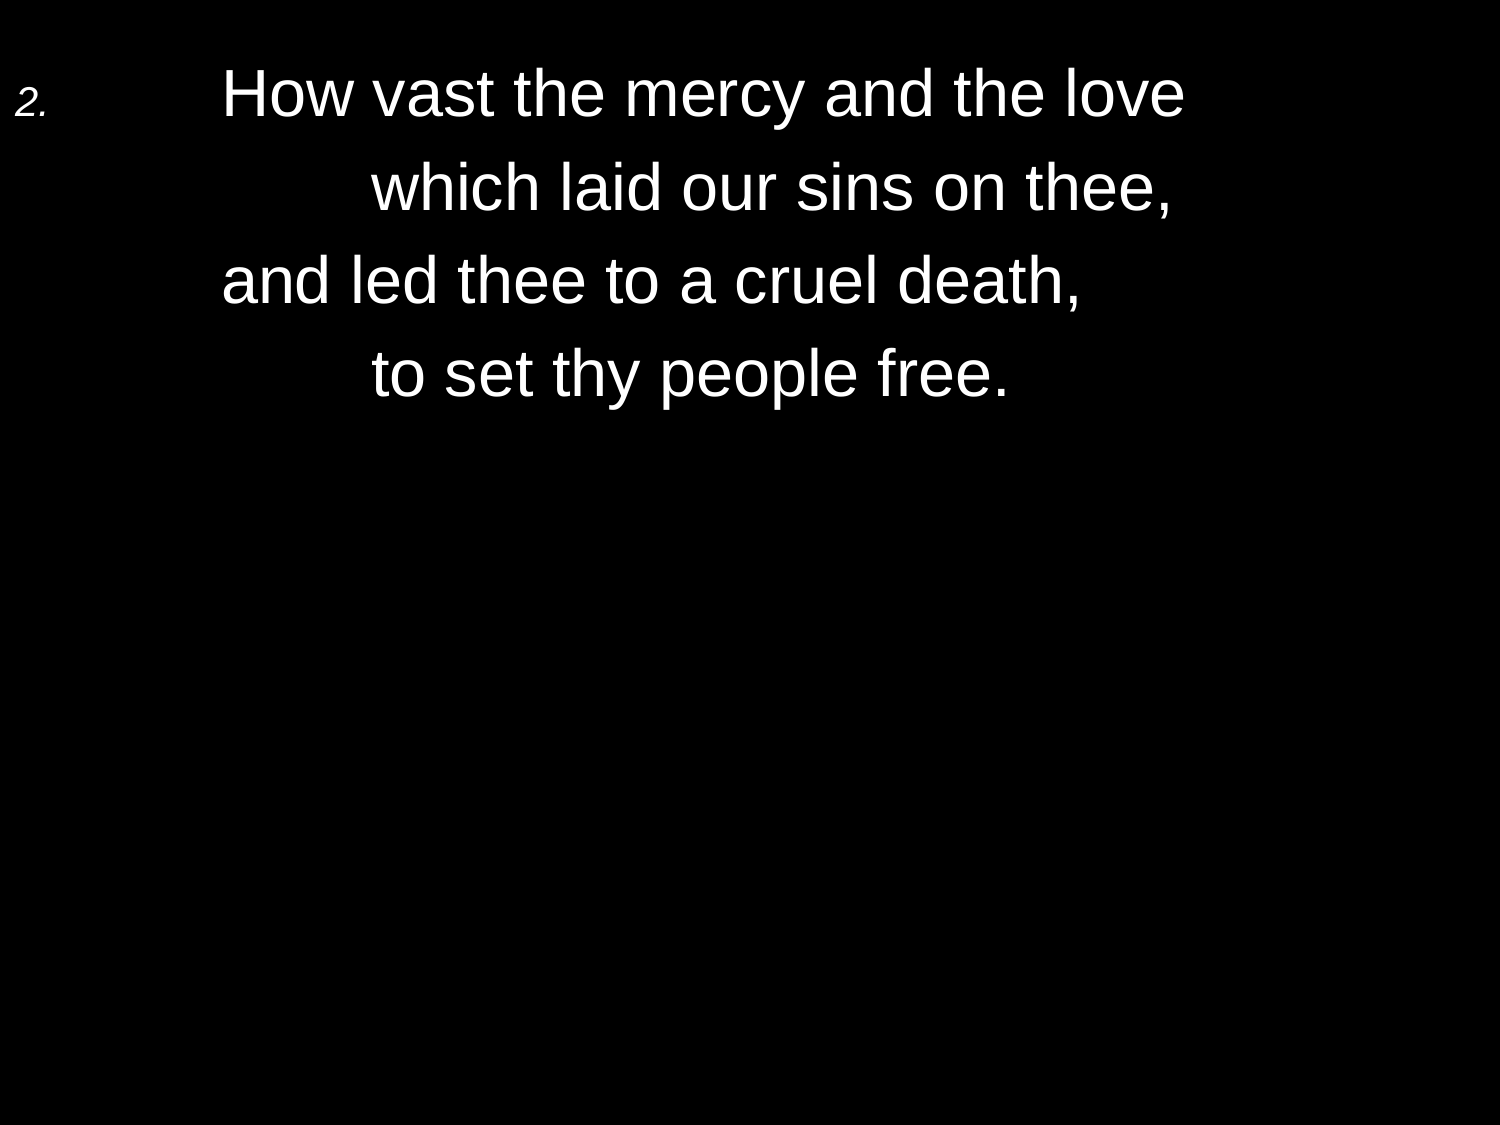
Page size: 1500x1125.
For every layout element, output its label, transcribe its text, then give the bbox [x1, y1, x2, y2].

list 2. How vast the mercy and the love which laid our sins on thee, and led thee to a cruel death, to set thy people free. [0, 42, 1500, 1047]
